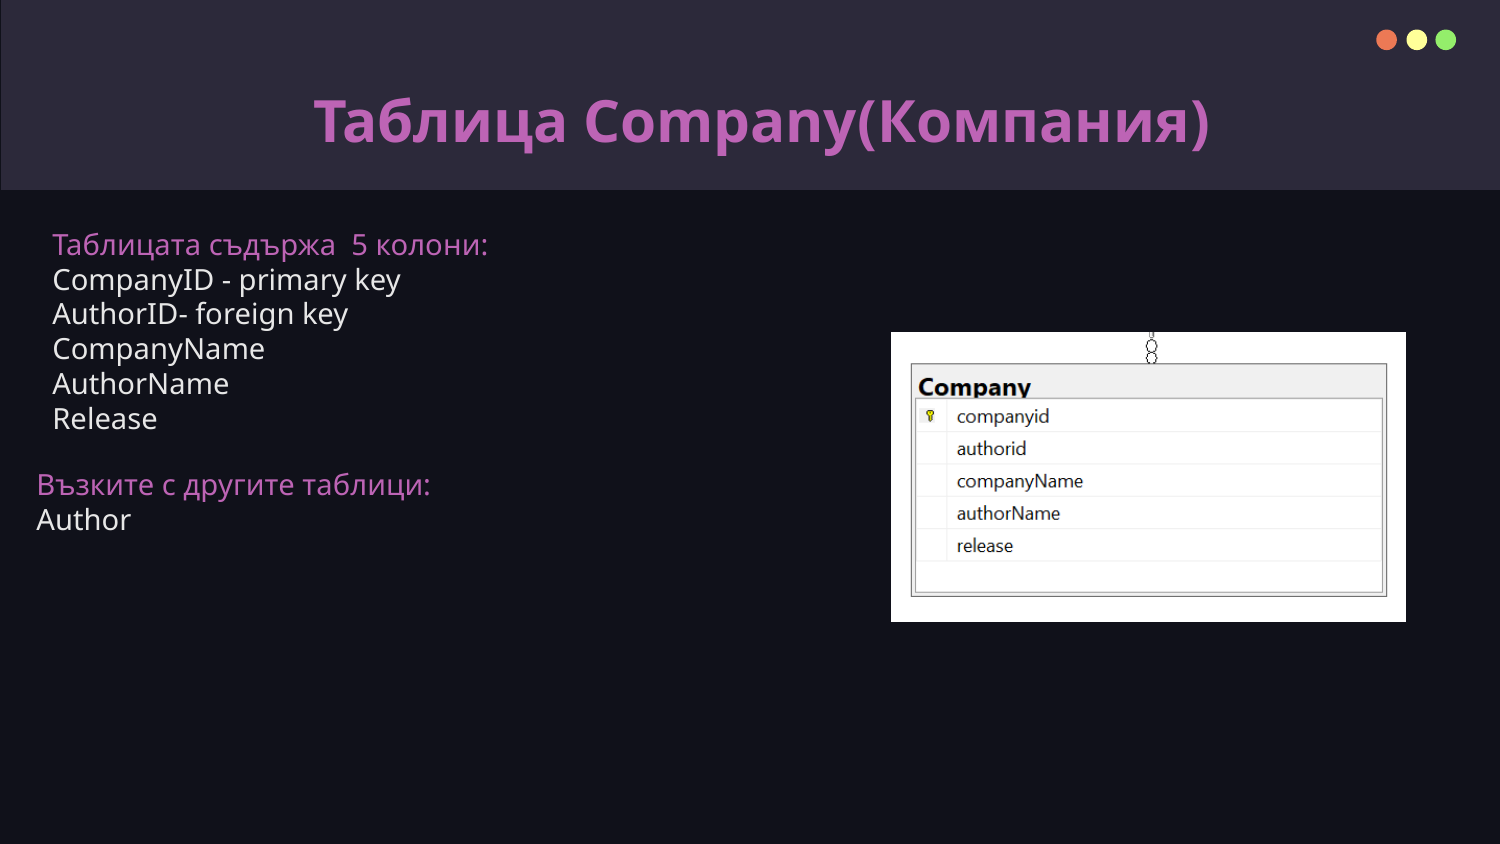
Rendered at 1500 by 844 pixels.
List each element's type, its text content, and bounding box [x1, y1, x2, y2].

picture [891, 331, 1406, 622]
text_box Таблица Company(Компания) [298, 76, 1225, 162]
text_box Таблицата съдържа 5 колони: CompanyID - primary key AuthorID- foreign key CompanyName AuthorName Release [37, 218, 788, 443]
text_box Възките с другите таблици: Author [21, 458, 772, 544]
